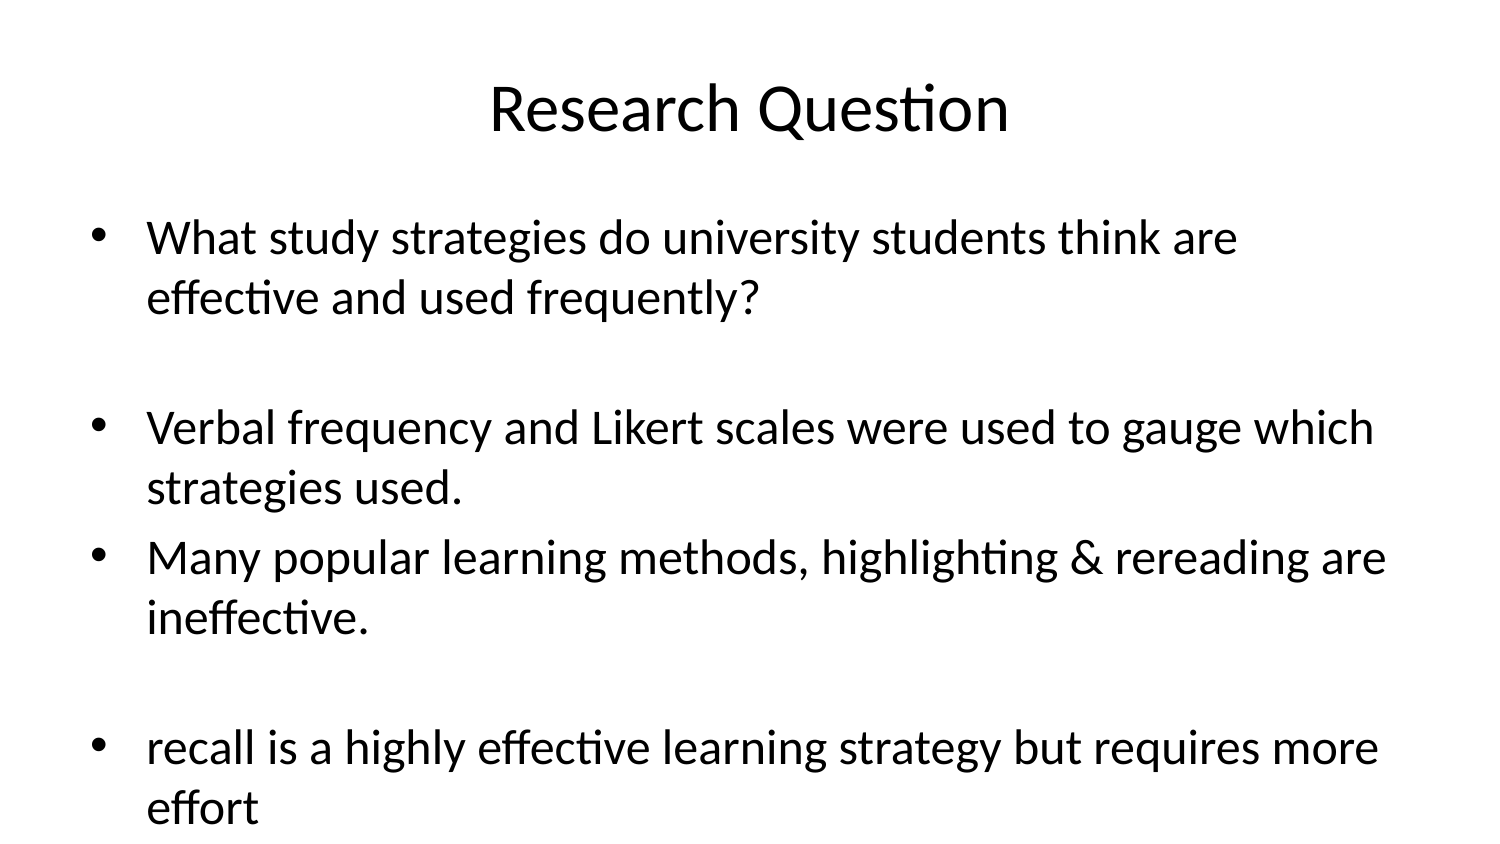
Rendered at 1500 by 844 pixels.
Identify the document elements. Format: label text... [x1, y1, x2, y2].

title Research Question [75, 33, 1425, 175]
